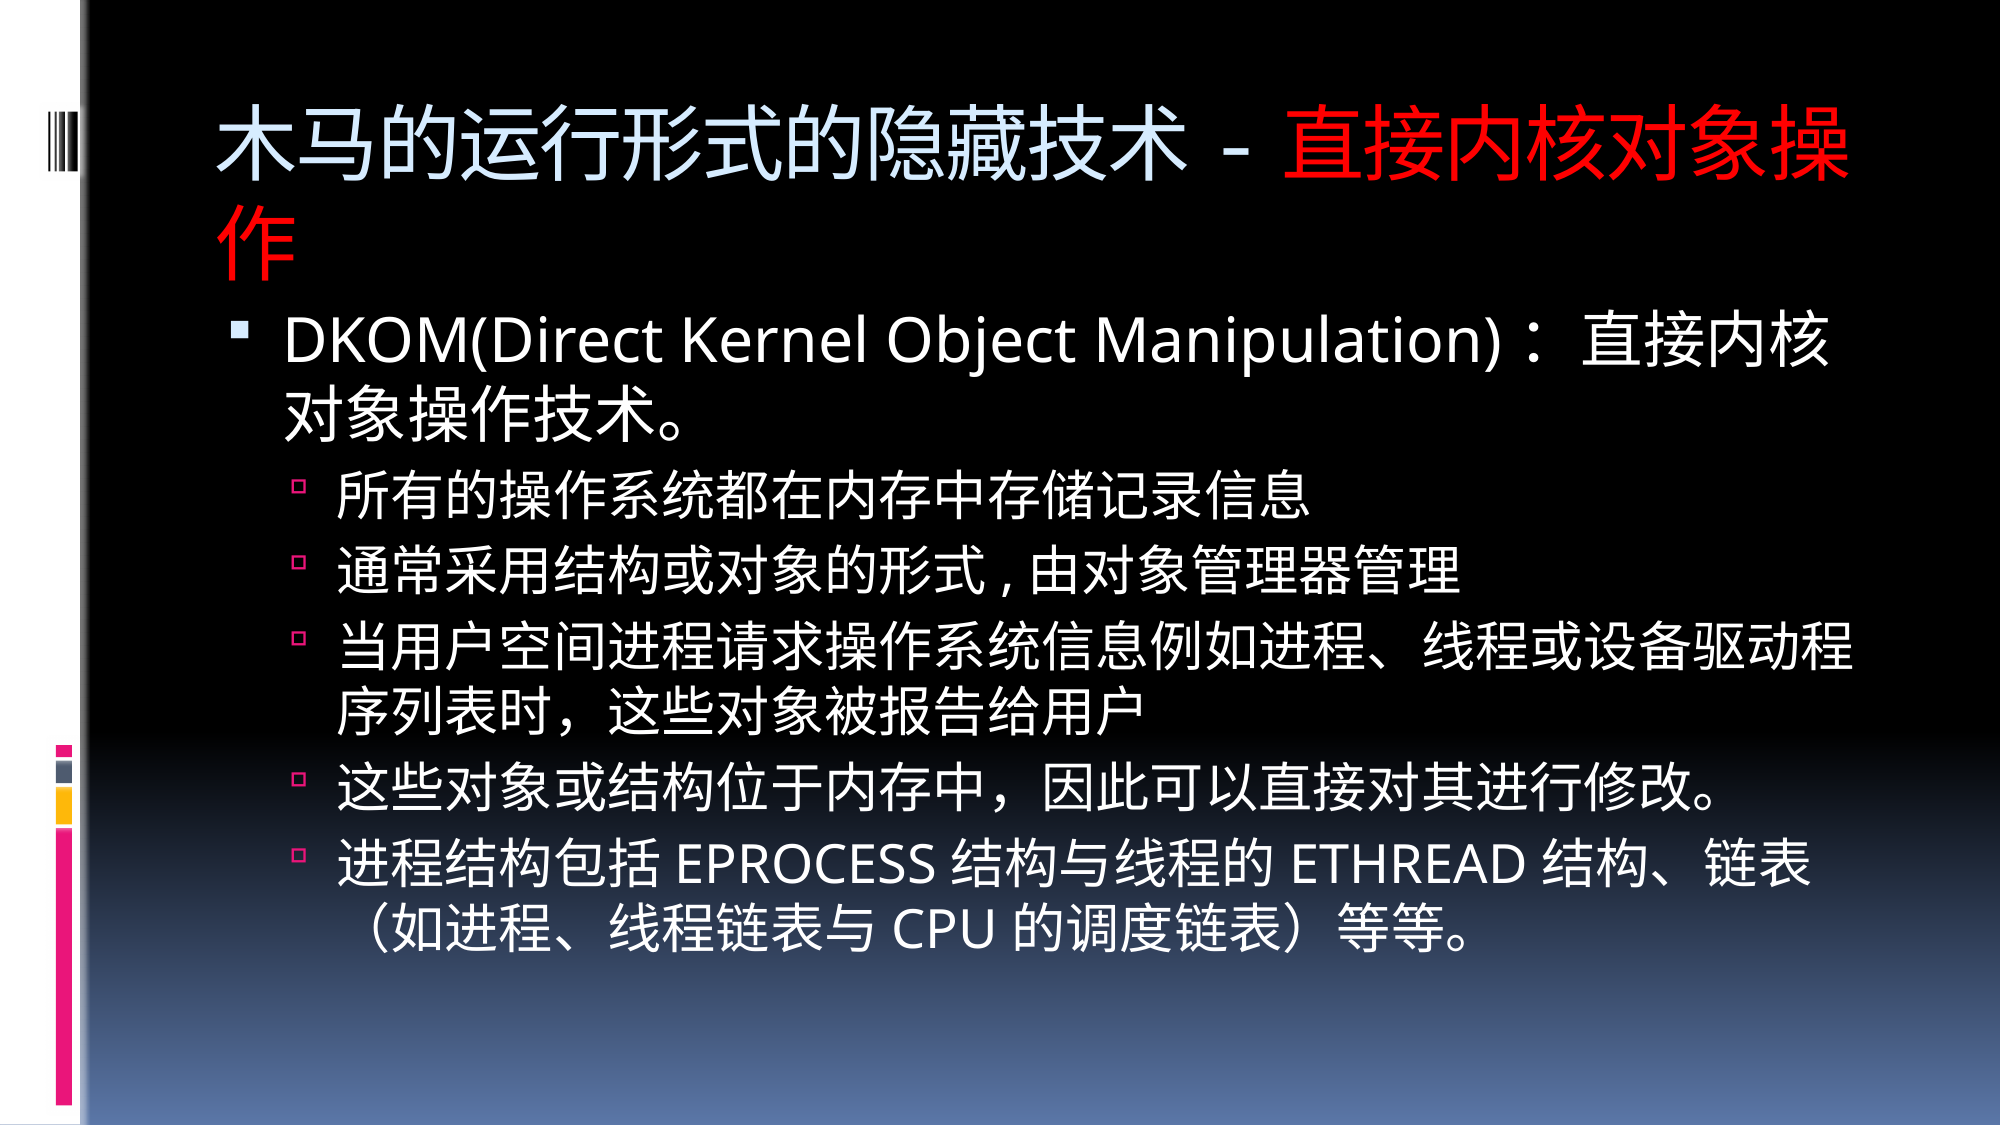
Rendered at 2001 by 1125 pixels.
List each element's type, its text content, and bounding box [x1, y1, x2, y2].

list DKOM(Direct Kernel Object Manipulation)：直接内核对象操作技术。 所有的操作系统都在内存中存储记录信息 通常采用结构或对象的形式,由对象管理器管理 当用户空间进程请求操作系统信息例如进程、线程或设备驱动程序列表时，这些对象被报告给用户 这些对象或结构位于内存中，因此可以直接对其进行修改。 进程结构包括EPROCESS结构与线程的ETHREAD结构、链表（如进程、线程链表与CPU的调度链表）等等。 [200, 292, 1900, 1043]
title 木马的运行形式的隐藏技术-直接内核对象操作 [200, 83, 1900, 234]
